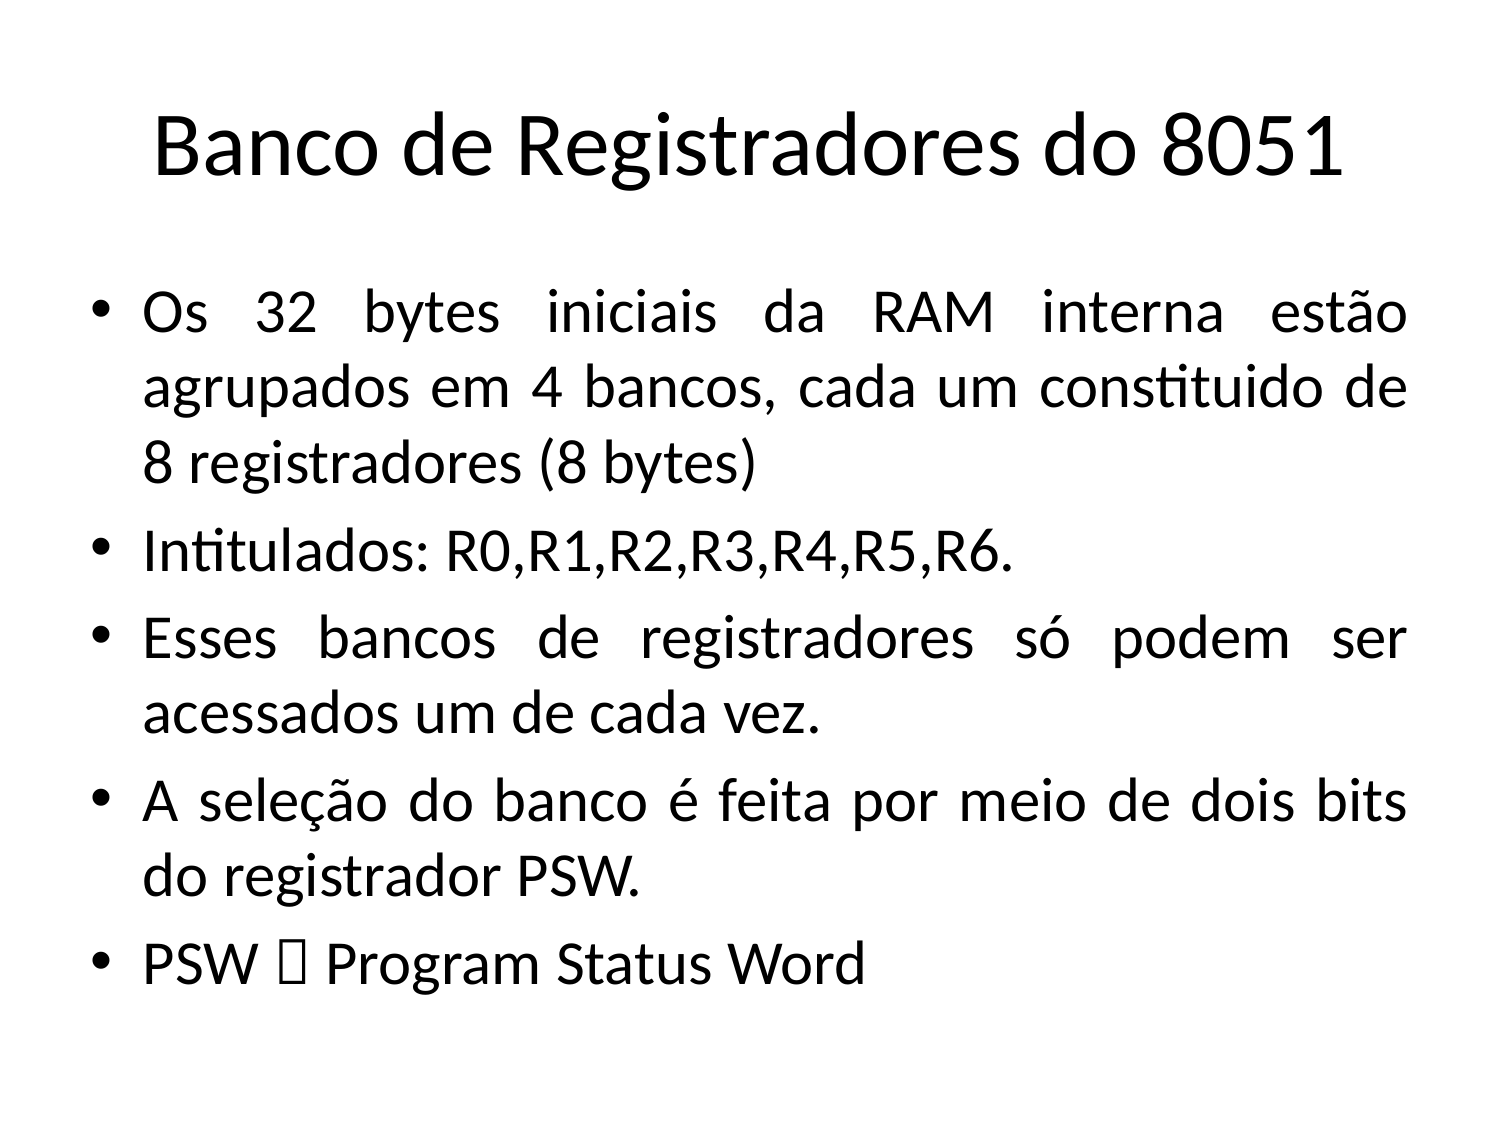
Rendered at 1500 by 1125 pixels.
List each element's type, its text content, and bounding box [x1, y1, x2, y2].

title Banco de Registradores do 8051 [75, 45, 1425, 233]
list Os 32 bytes iniciais da RAM interna estão agrupados em 4 bancos, cada um constituido de 8 registradores (8 bytes) Intitulados: R0,R1,R2,R3,R4,R5,R6. Esses bancos de registradores só podem ser acessados um de cada vez. A seleção do banco é feita por meio de dois bits do registrador PSW. PSW  Program Status Word [75, 262, 1425, 1005]
